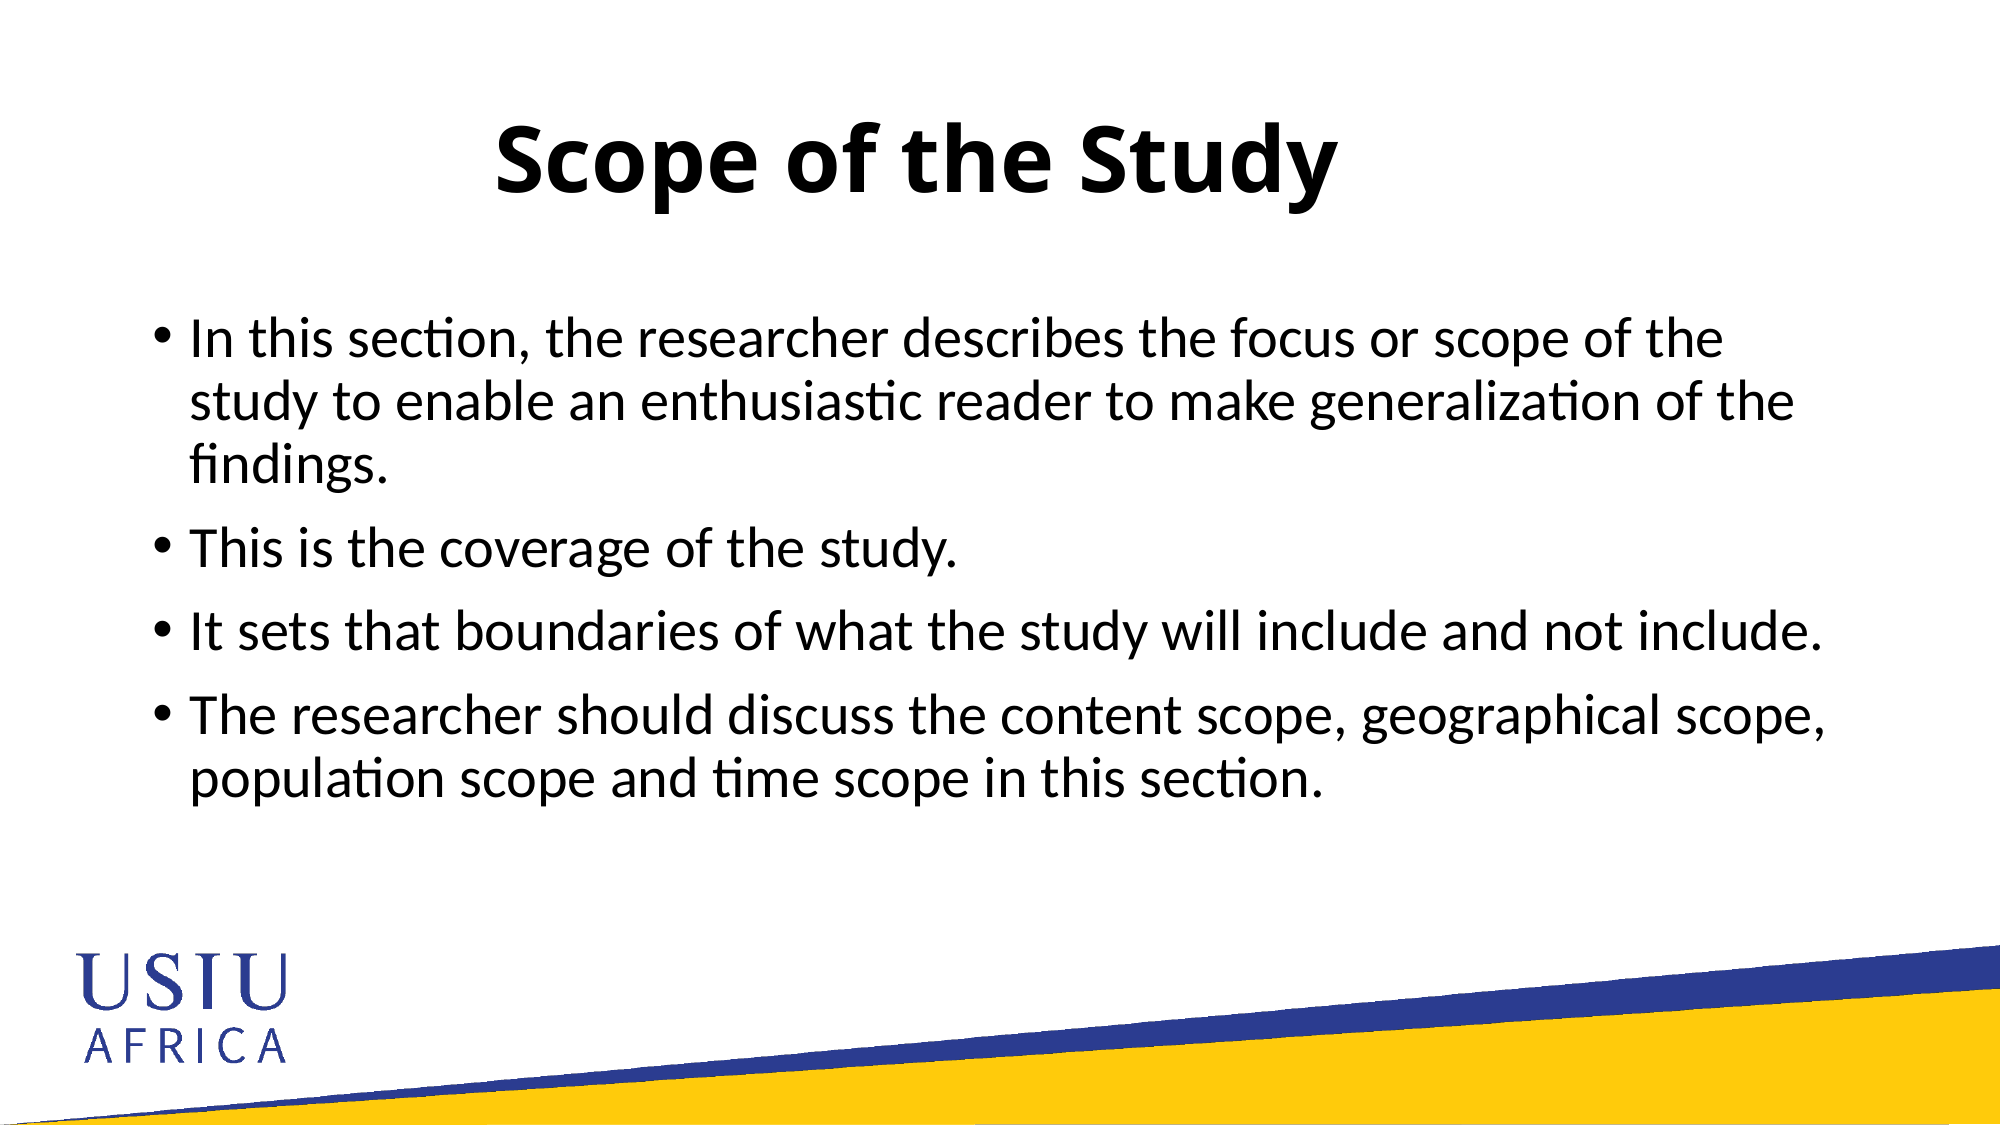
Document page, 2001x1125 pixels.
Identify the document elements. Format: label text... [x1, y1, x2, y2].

list In this section, the researcher describes the focus or scope of the study to enable an enthusiastic reader to make generalization of the findings. This is the coverage of the study. It sets that boundaries of what the study will include and not include. The researcher should discuss the content scope, geographical scope, population scope and time scope in this section. [137, 299, 1863, 1014]
title Scope of the Study [479, 59, 1863, 278]
picture [0, 0, 2000, 1125]
